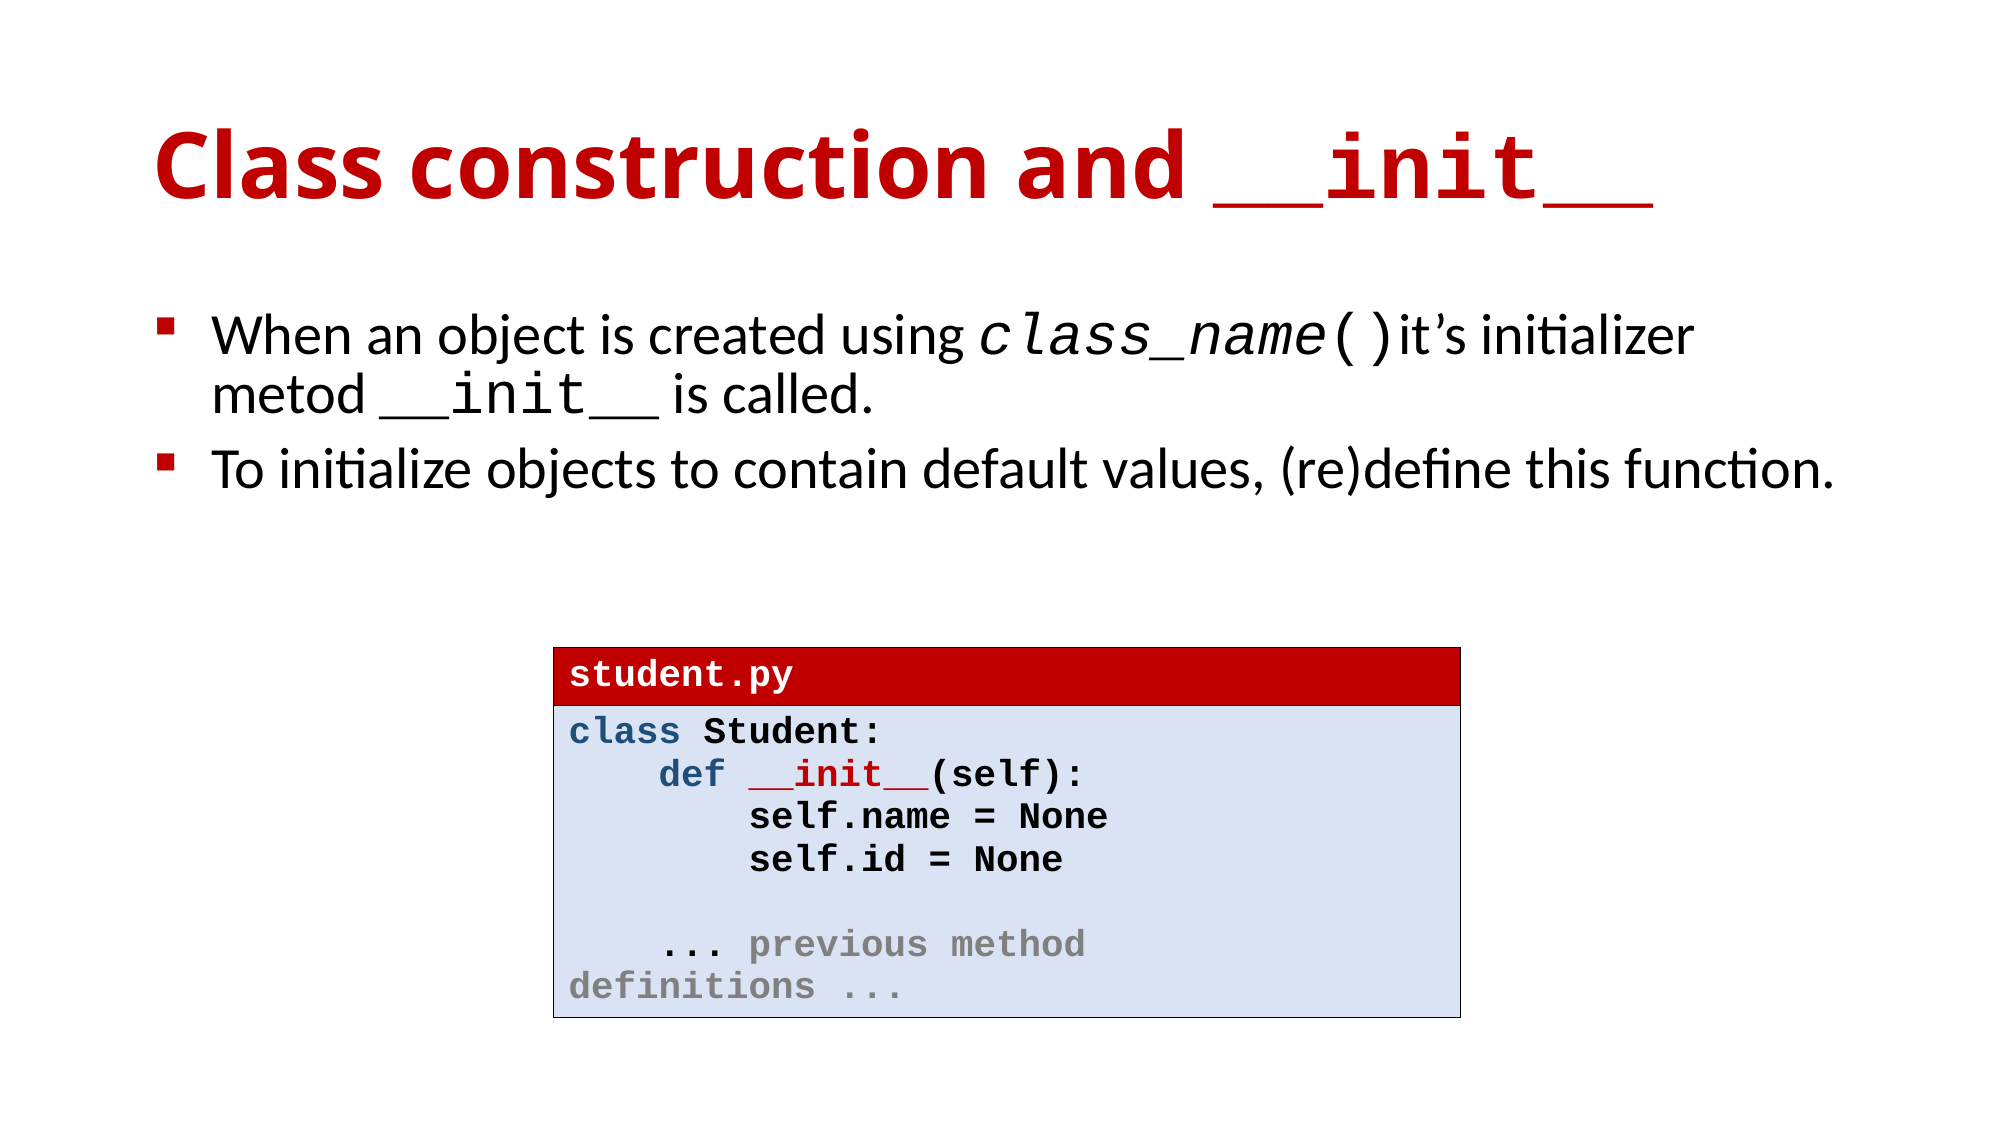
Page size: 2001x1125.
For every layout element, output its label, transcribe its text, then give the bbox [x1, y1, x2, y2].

list When an object is created using class_name()it’s initializer metod __init__ is called. To initialize objects to contain default values, (re)define this function. [137, 299, 1877, 626]
table_cell class Student: def __init__(self): self.name = None self.id = None ... previous method definitions ... [554, 706, 1460, 1017]
title Class construction and __init__ [137, 59, 1863, 278]
table_header student.py [554, 648, 1460, 705]
